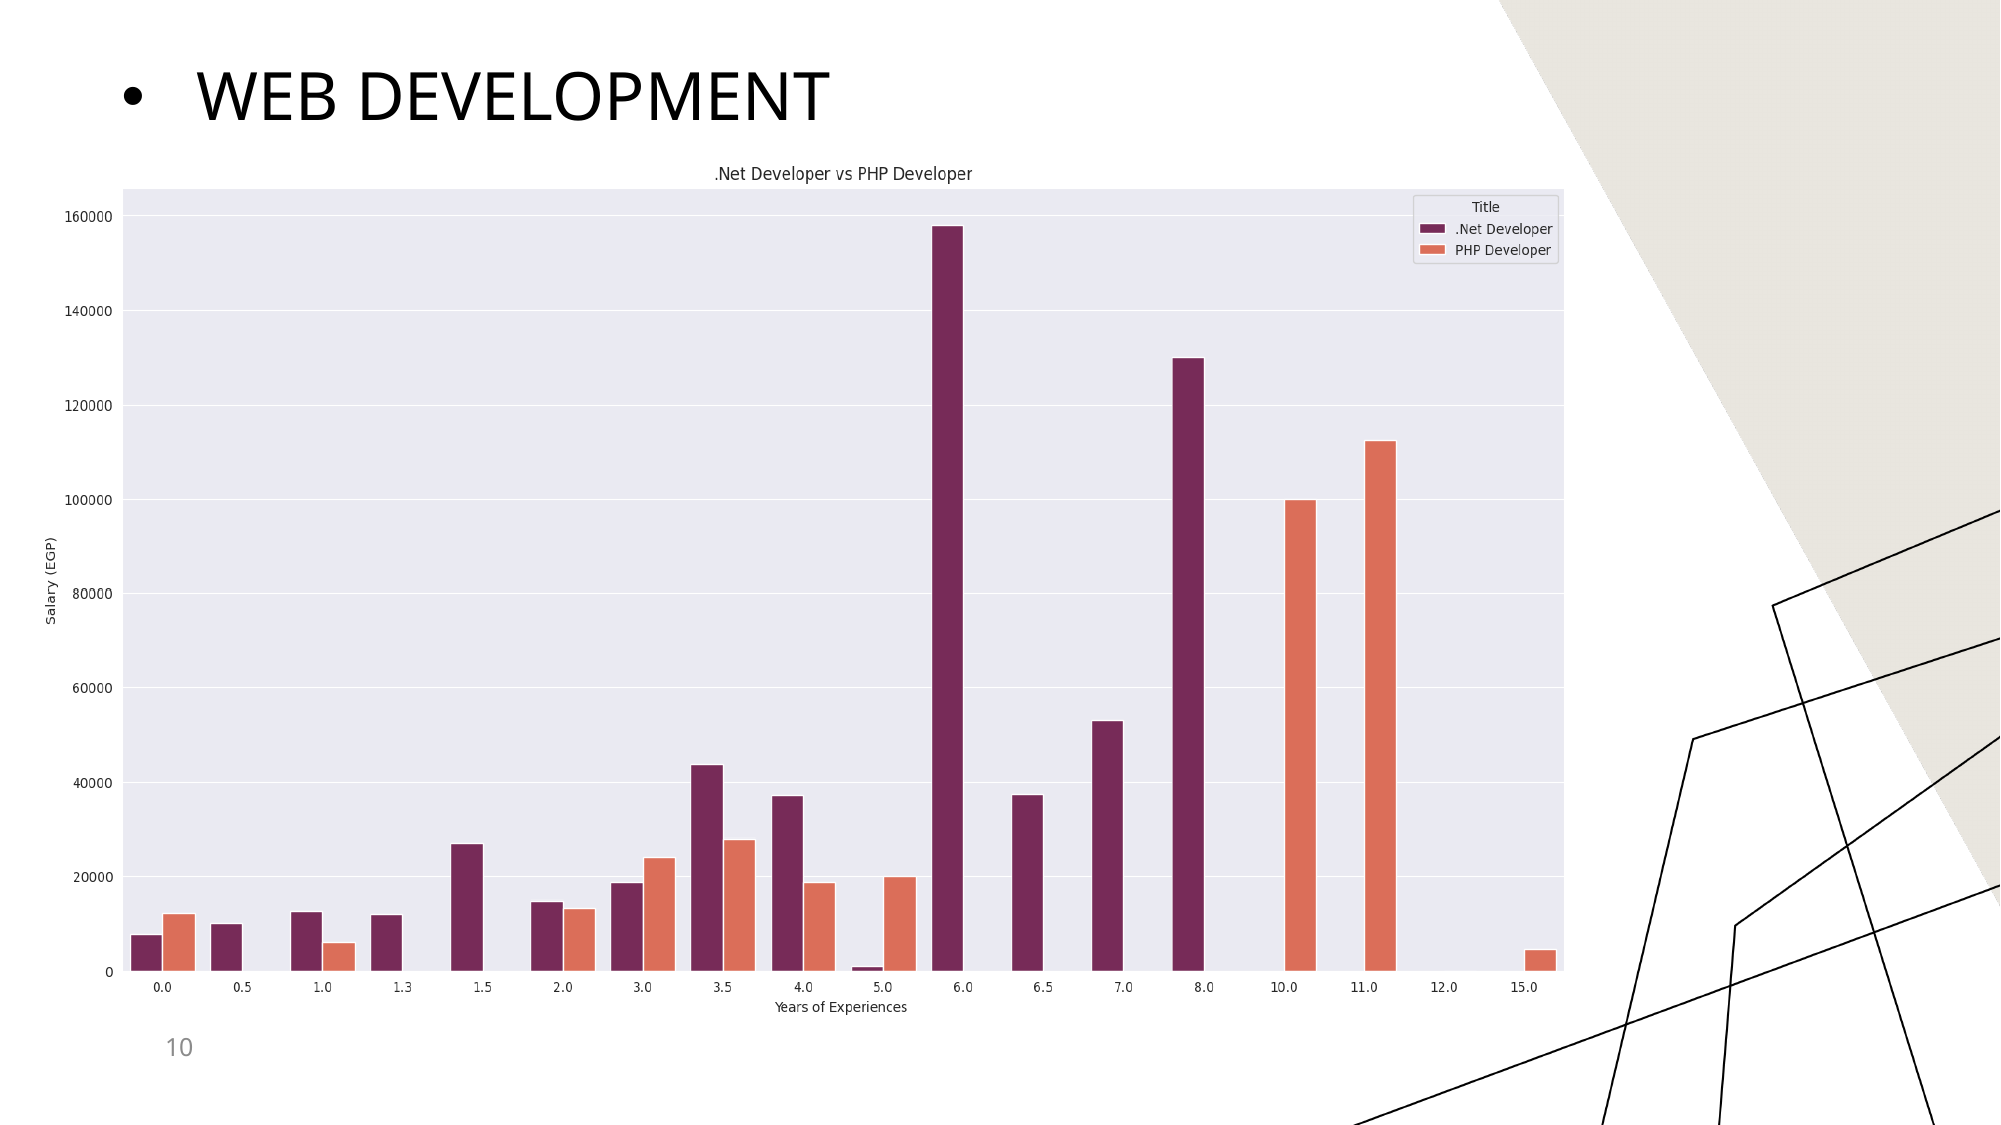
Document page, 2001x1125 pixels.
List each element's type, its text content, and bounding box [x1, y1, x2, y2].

picture [1281, 0, 2000, 1125]
title Web development [106, 0, 1300, 156]
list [36, 156, 1573, 1025]
slide_number 10 [150, 1025, 254, 1074]
